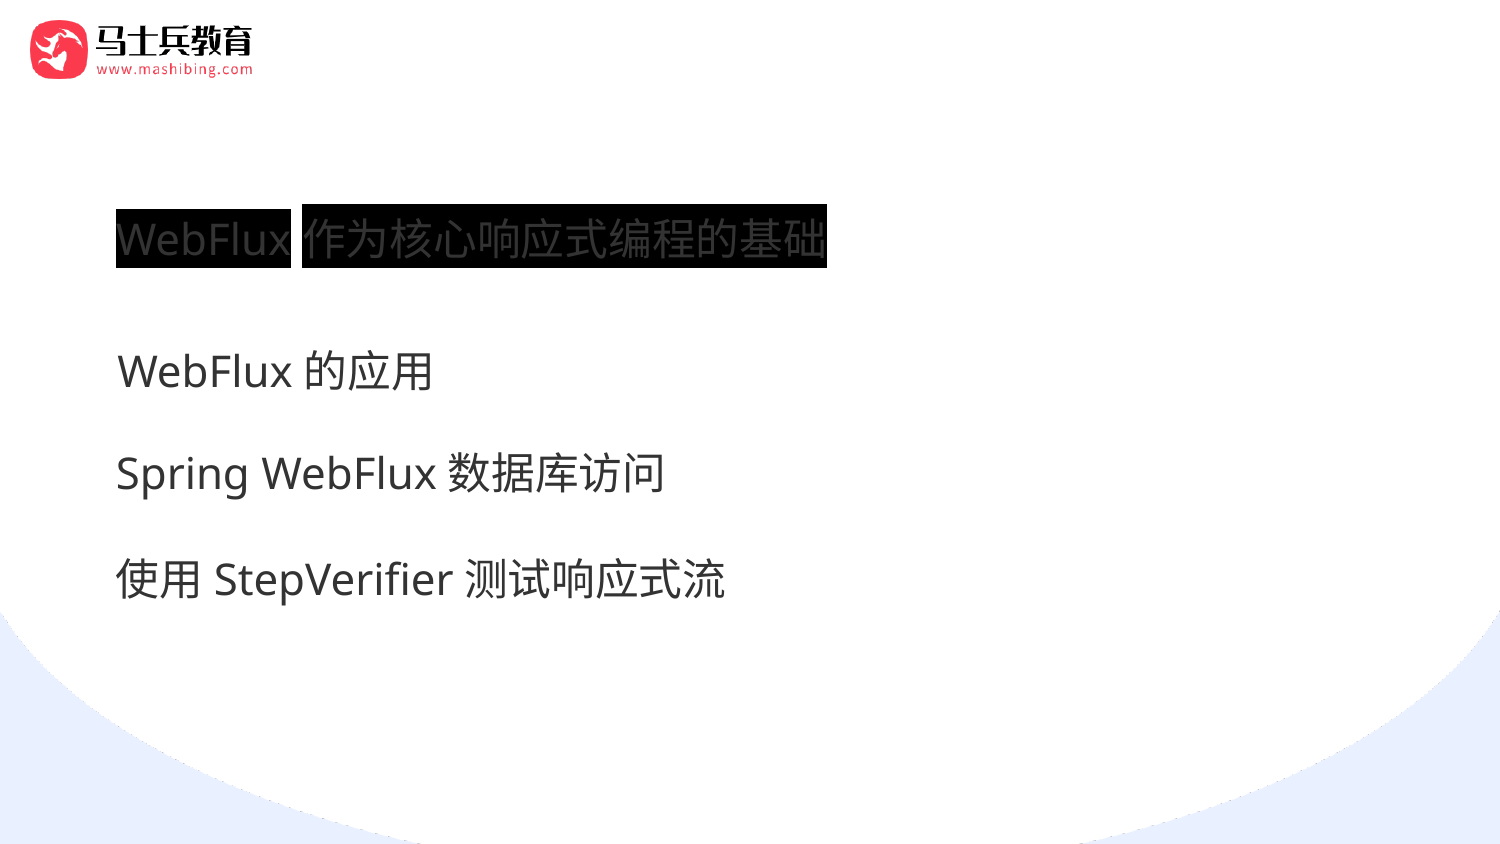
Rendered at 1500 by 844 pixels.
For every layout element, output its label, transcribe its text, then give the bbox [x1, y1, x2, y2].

picture [0, 610, 1500, 844]
text_box 使用StepVerifier测试响应式流 [101, 527, 1237, 610]
text_box Spring WebFlux数据库访问 [101, 421, 1237, 527]
picture [30, 20, 252, 79]
text_box WebFlux作为核心响应式编程的基础 [101, 138, 1274, 375]
text_box WebFlux的应用 [102, 316, 1238, 462]
